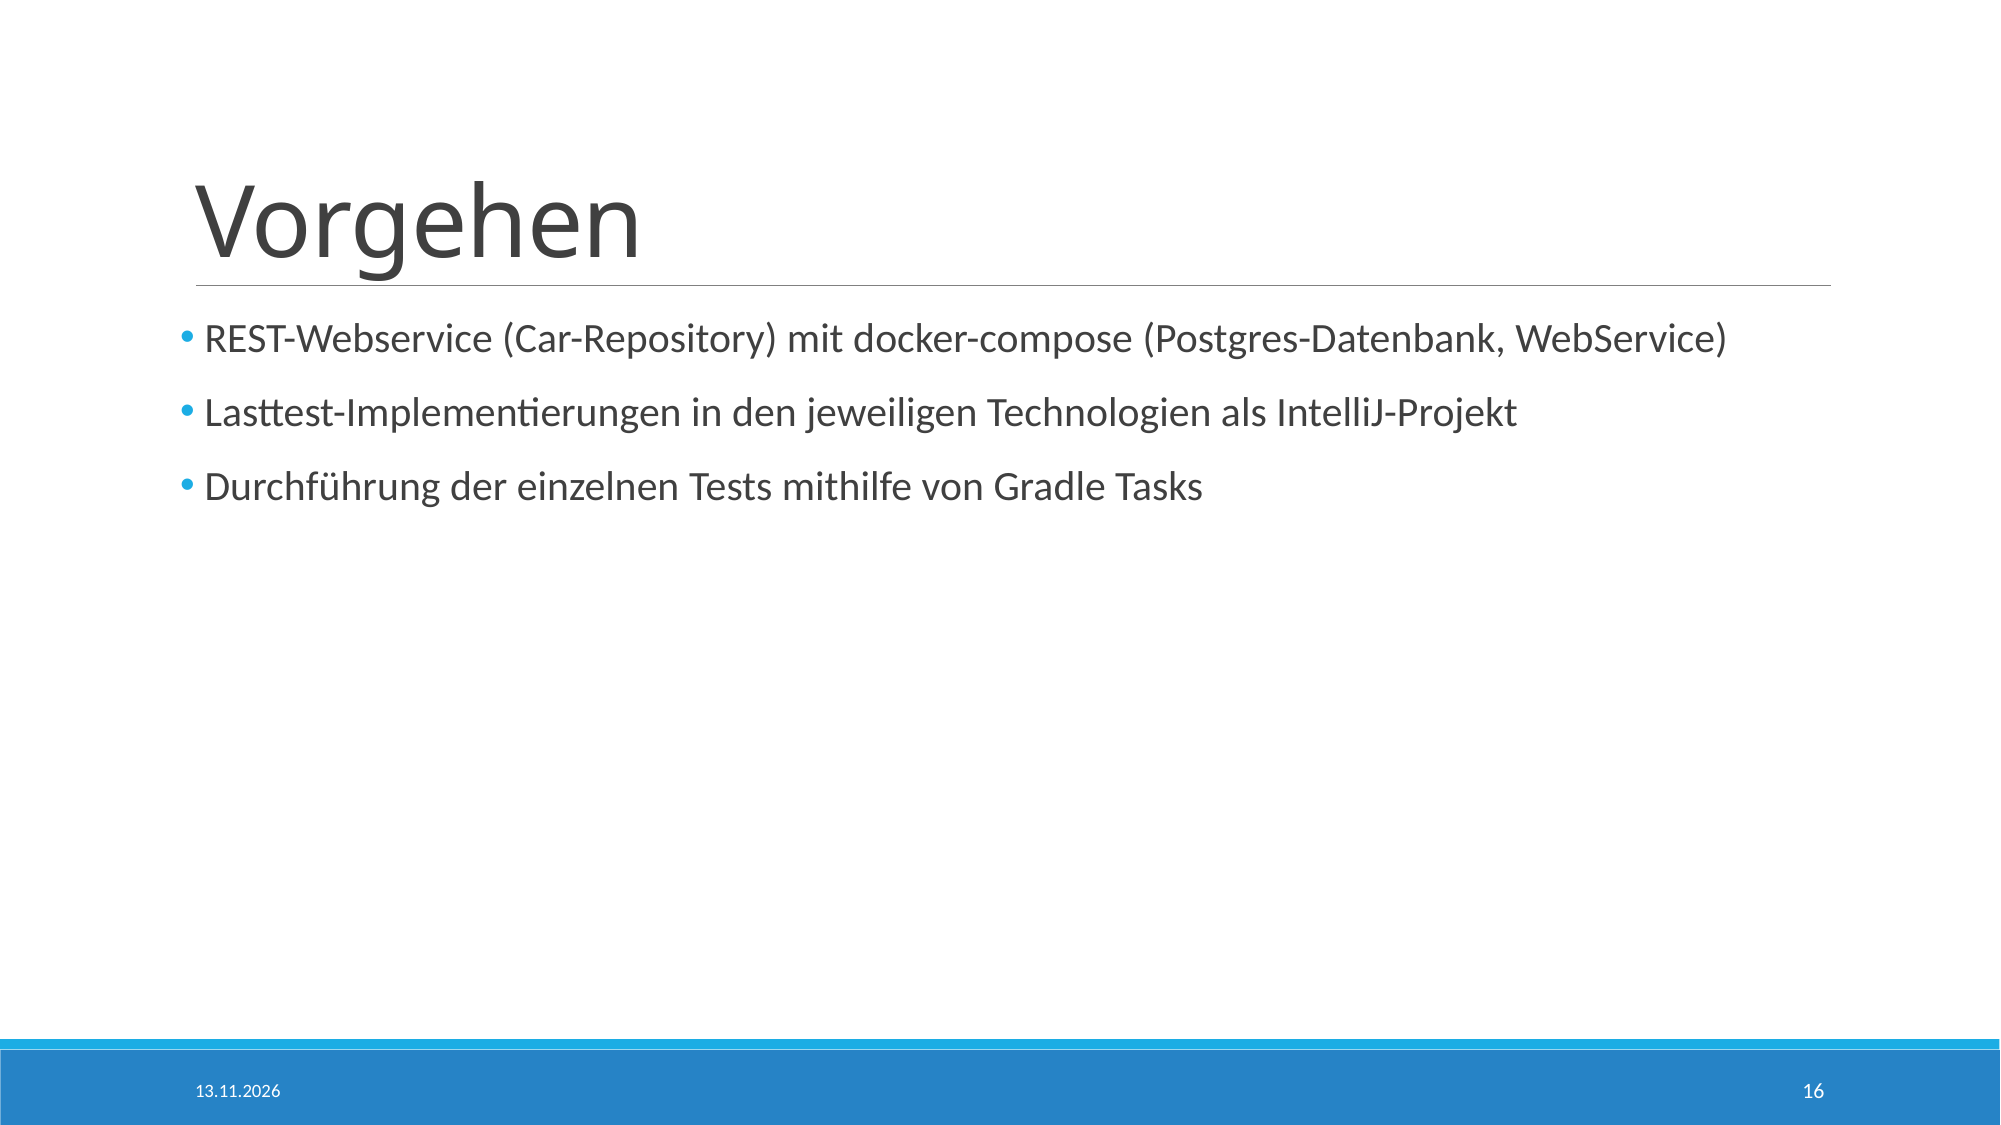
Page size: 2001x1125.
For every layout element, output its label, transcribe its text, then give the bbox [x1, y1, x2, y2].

title Vorgehen [180, 47, 1830, 285]
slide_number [180, 1059, 586, 1120]
list REST-Webservice (Car-Repository) mit docker-compose (Postgres-Datenbank, WebService) Lasttest-Implementierungen in den jeweiligen Technologien als IntelliJ-Projekt Durchführung der einzelnen Tests mithilfe von Gradle Tasks [180, 308, 1830, 969]
slide_number 16 [1624, 1059, 1840, 1120]
